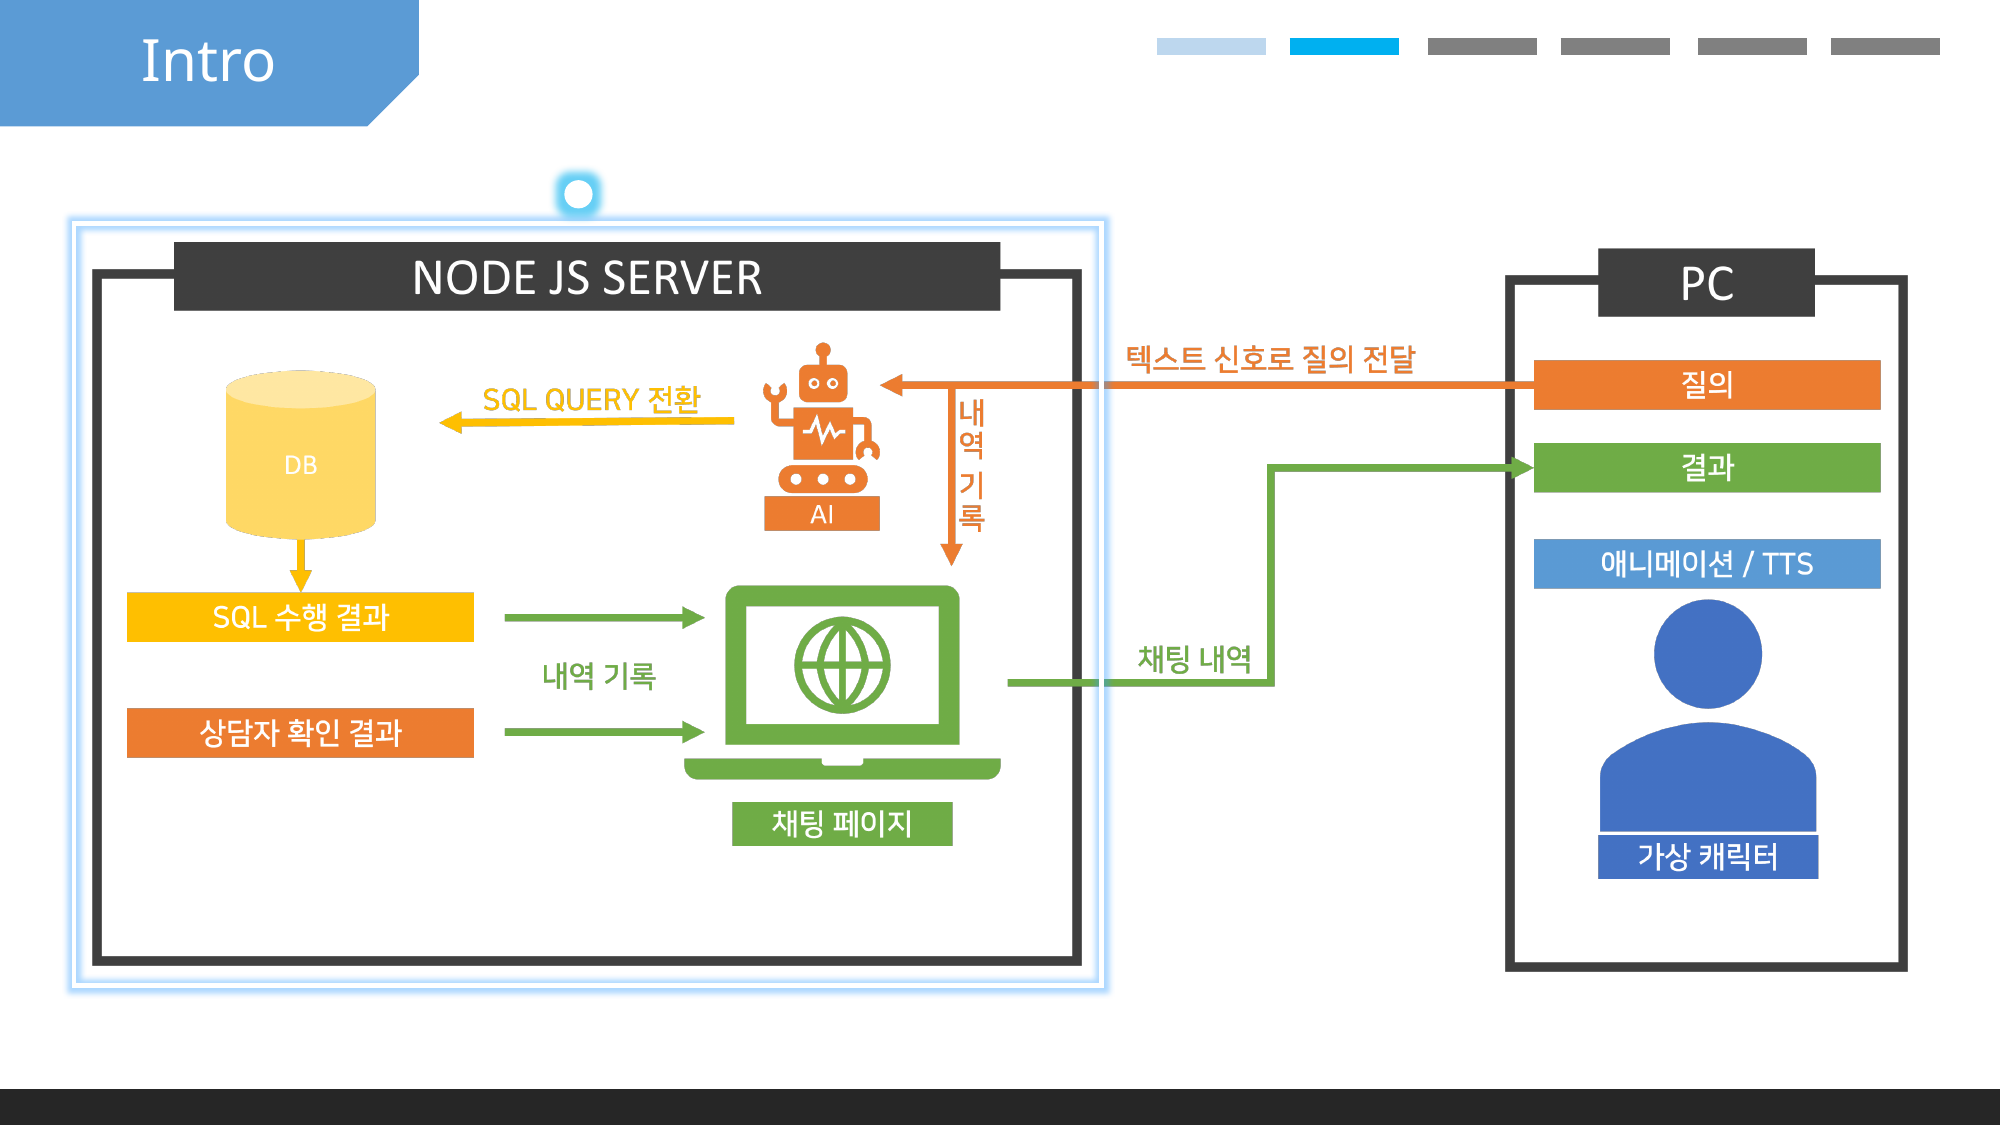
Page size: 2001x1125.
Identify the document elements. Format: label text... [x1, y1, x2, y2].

text_box Intro [23, 15, 396, 100]
text_box [0, 1088, 2000, 1125]
text_box [563, 179, 594, 210]
text_box [73, 222, 1103, 987]
text_box [0, 0, 420, 128]
picture [92, 229, 1908, 972]
